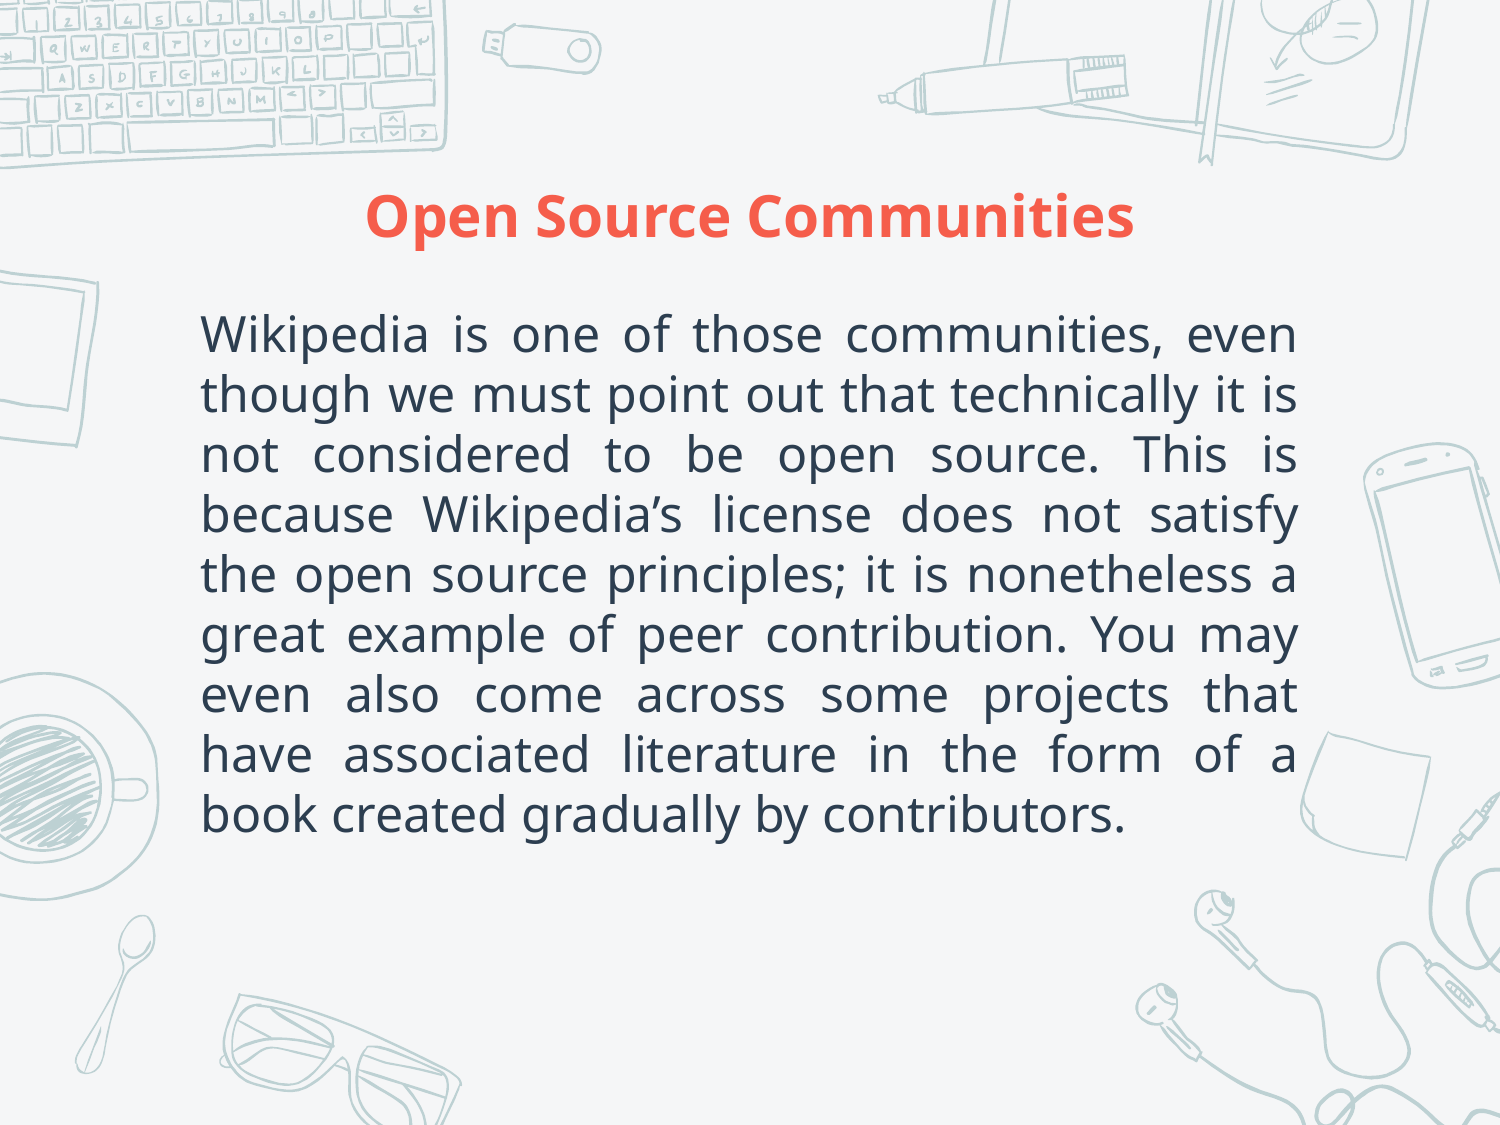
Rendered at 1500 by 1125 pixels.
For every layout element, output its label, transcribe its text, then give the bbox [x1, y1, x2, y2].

title Open Source Communities [185, 136, 1315, 264]
list Wikipedia is one of those communities, even though we must point out that technically it is not considered to be open source. This is because Wikipedia’s license does not satisfy the open source principles; it is nonetheless a great example of peer contribution. You may even also come across some projects that have associated literature in the form of a book created gradually by contributors. [185, 287, 1315, 1053]
